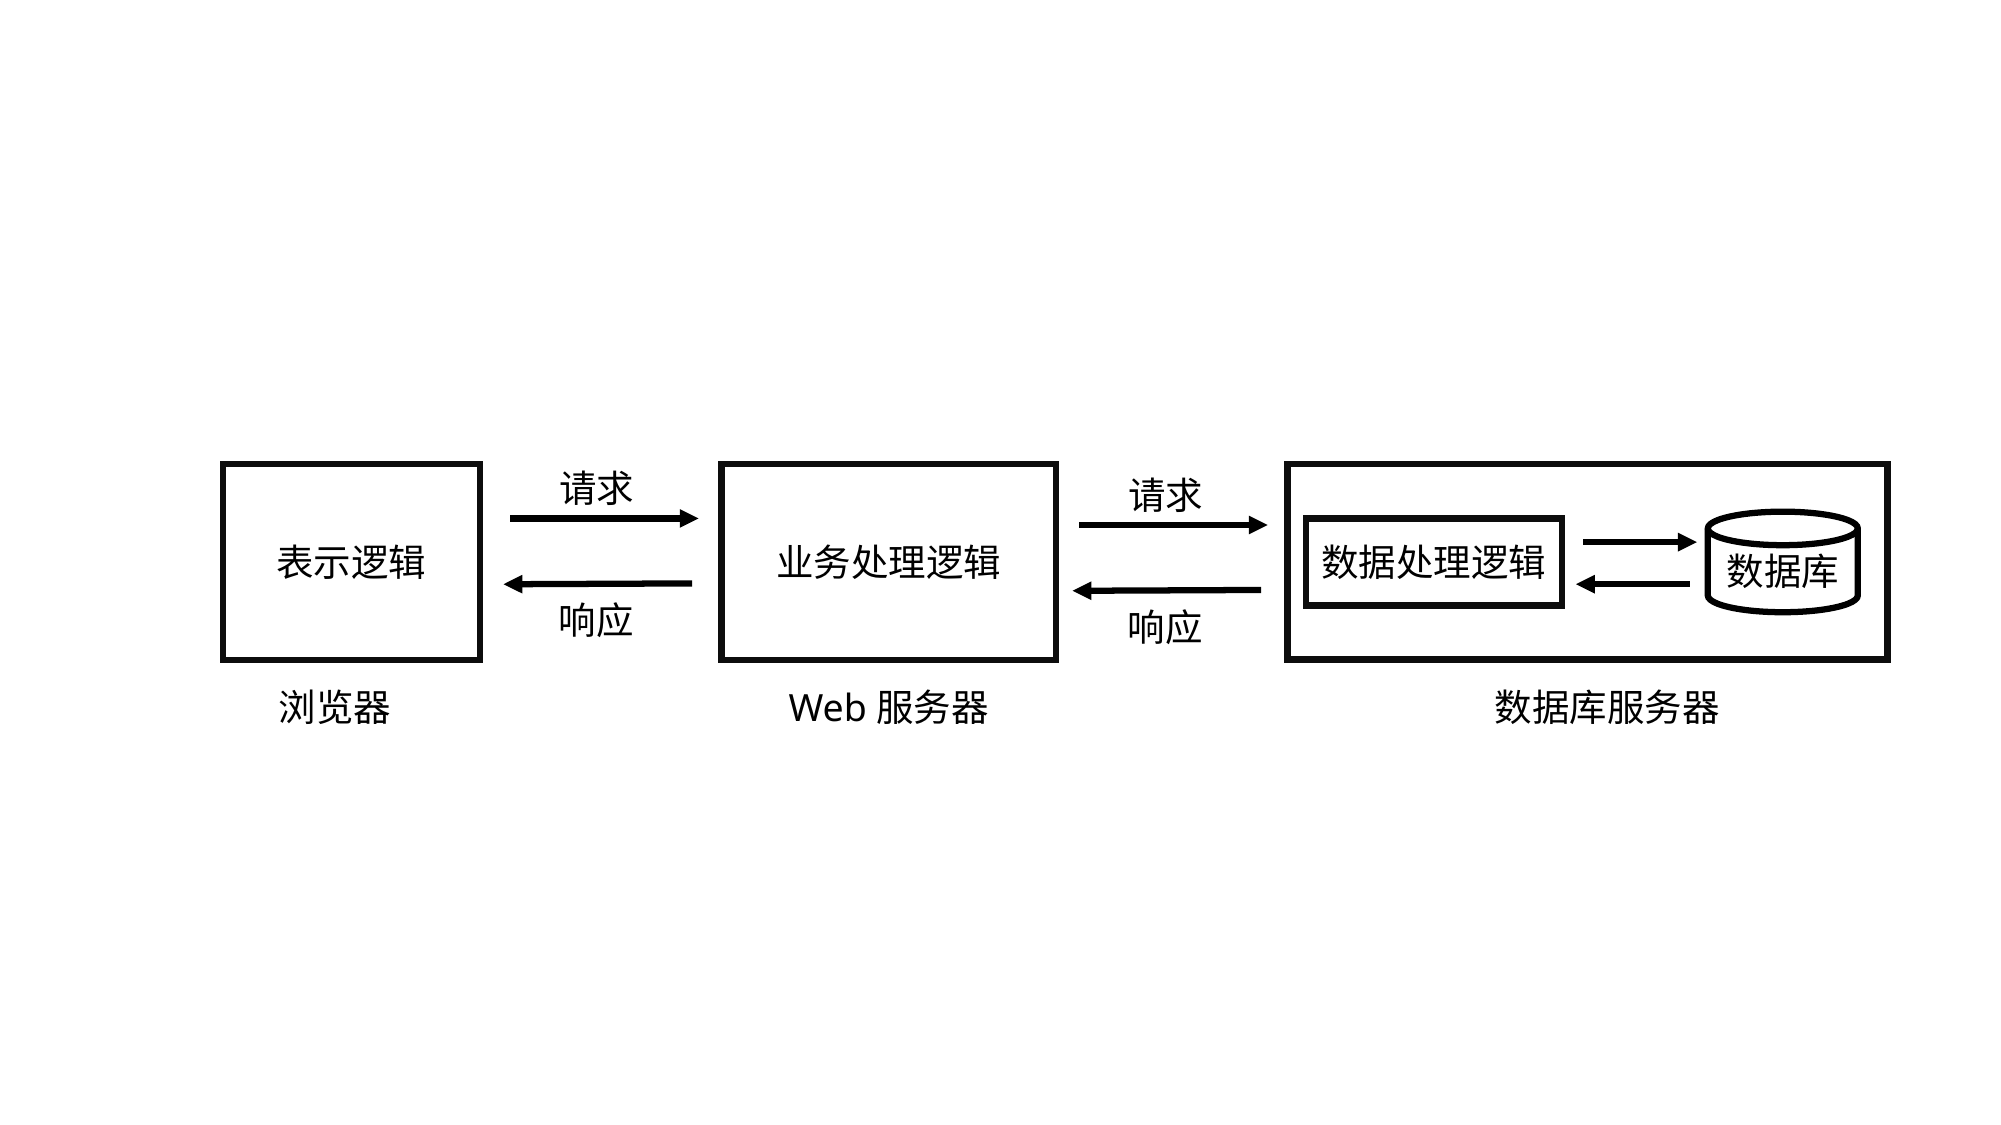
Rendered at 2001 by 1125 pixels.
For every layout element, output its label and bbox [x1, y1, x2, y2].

text_box [503, 457, 699, 651]
text_box [721, 464, 1056, 738]
text_box [1112, 464, 1220, 657]
text_box [1287, 464, 1888, 738]
text_box [222, 464, 480, 738]
